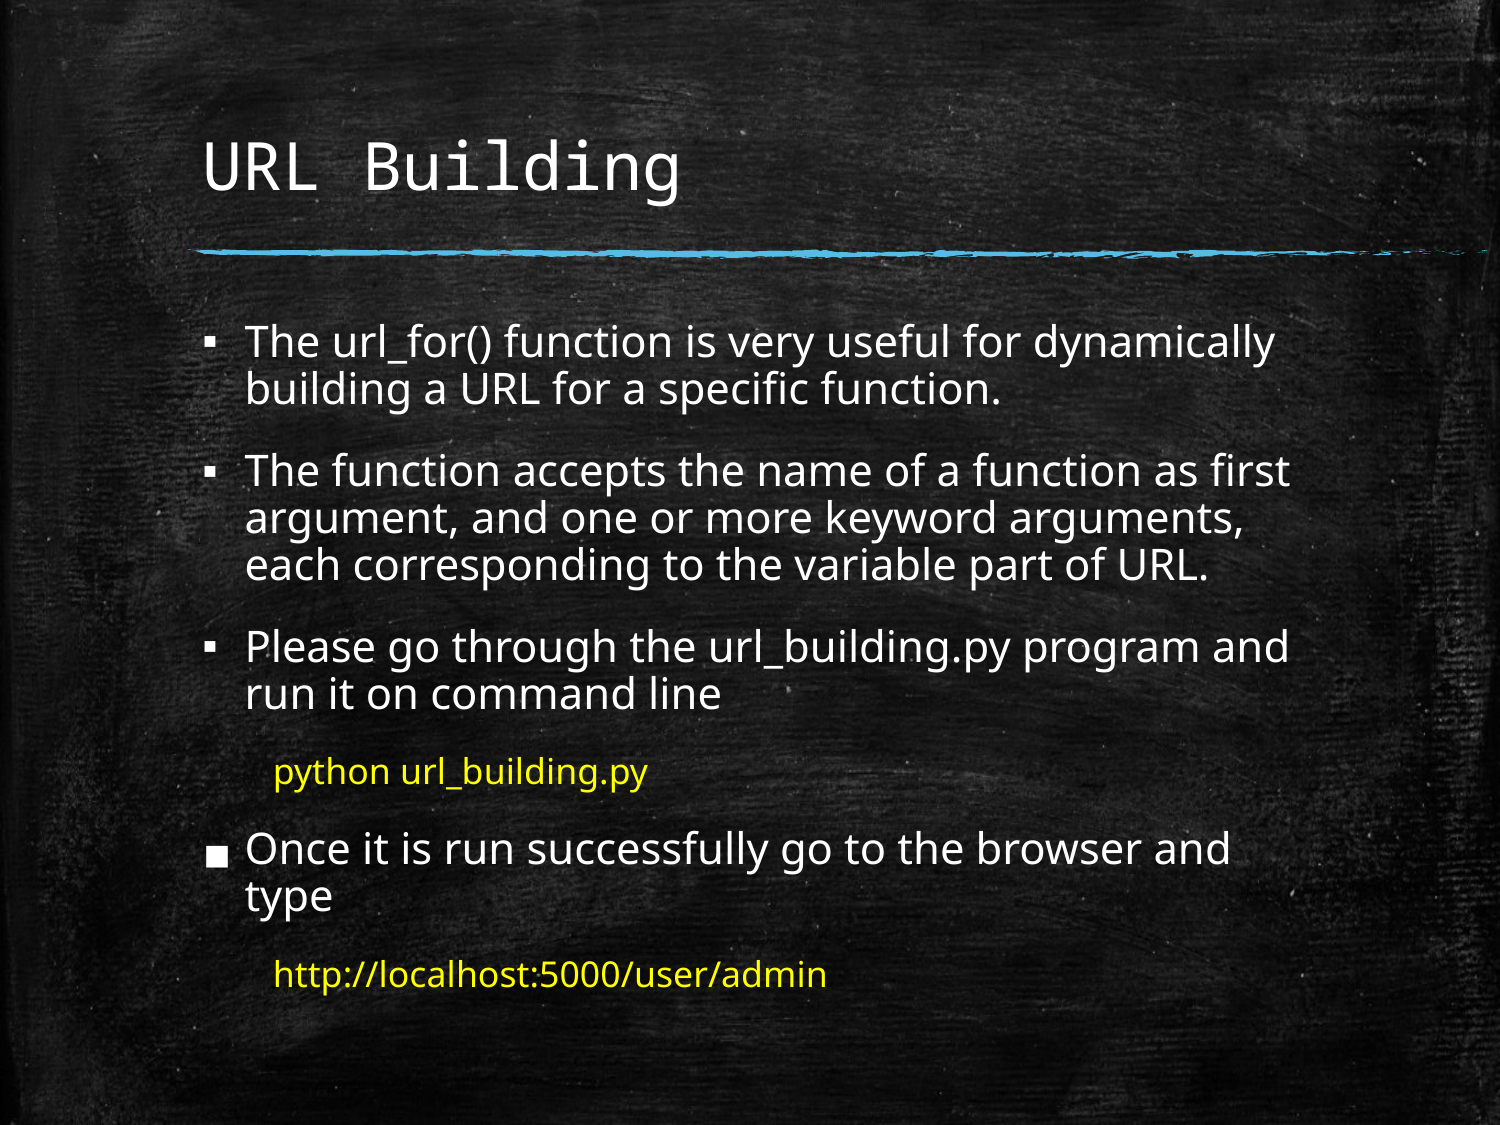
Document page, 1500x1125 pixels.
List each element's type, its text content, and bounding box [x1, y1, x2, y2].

title URL Building [187, 45, 1313, 213]
picture [0, 0, 1500, 1125]
list The url_for() function is very useful for dynamically building a URL for a specific function. The function accepts the name of a function as first argument, and one or more keyword arguments, each corresponding to the variable part of URL. Please go through the url_building.py program and run it on command line python url_building.py Once it is run successfully go to the browser and type http://localhost:5000/user/admin [187, 312, 1313, 1013]
